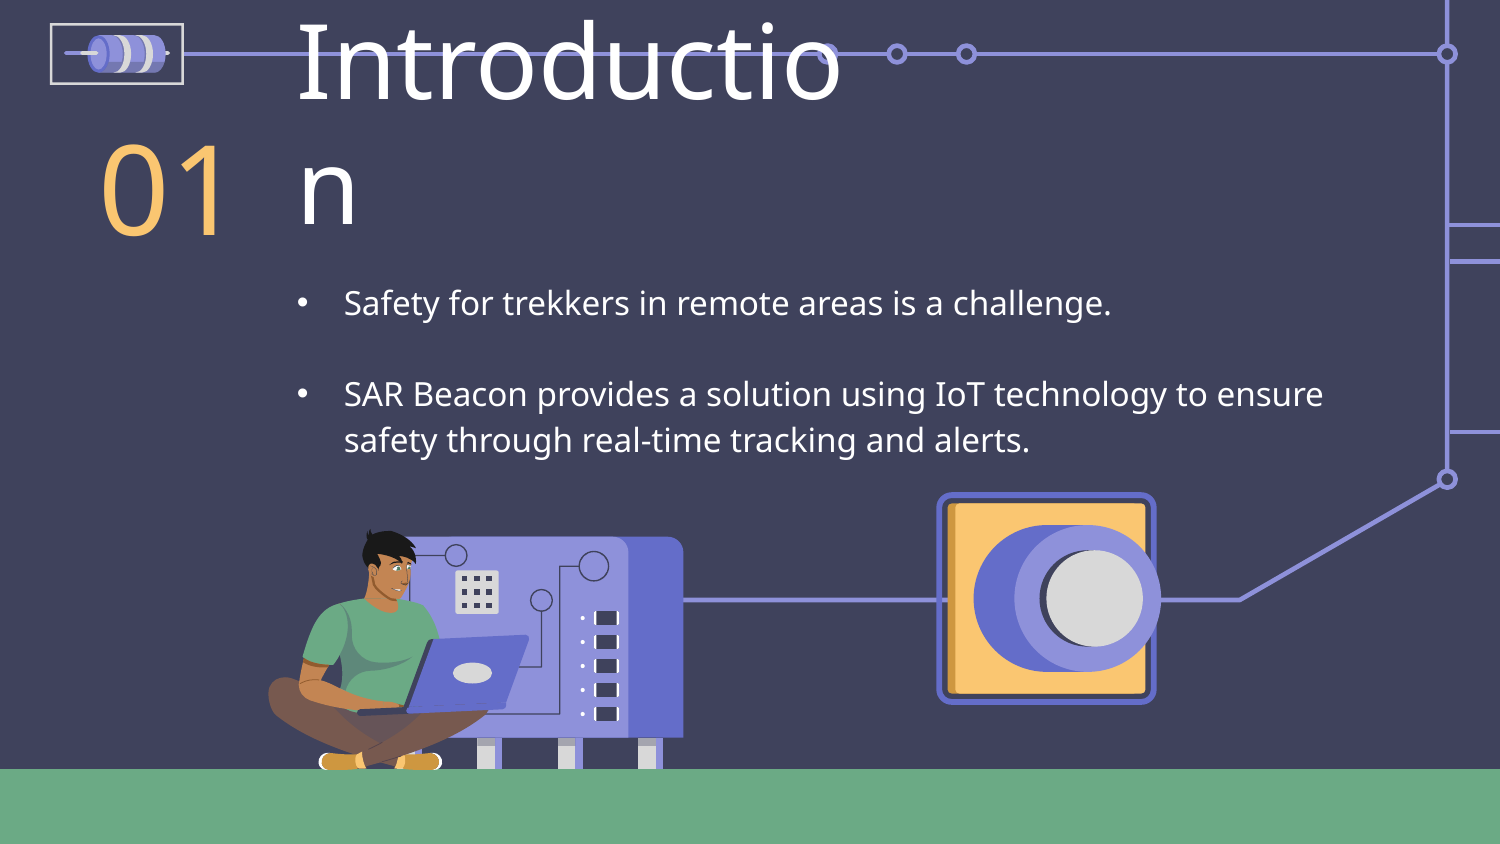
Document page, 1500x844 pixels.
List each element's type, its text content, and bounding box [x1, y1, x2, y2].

subtitle Safety for trekkers in remote areas is a challenge. SAR Beacon provides a solution using IoT technology to ensure safety through real-time tracking and alerts. [281, 260, 656, 500]
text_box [266, 528, 684, 771]
title 01 [68, 110, 257, 261]
title Introduction [281, 110, 656, 260]
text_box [936, 491, 1162, 706]
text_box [661, 0, 1500, 601]
